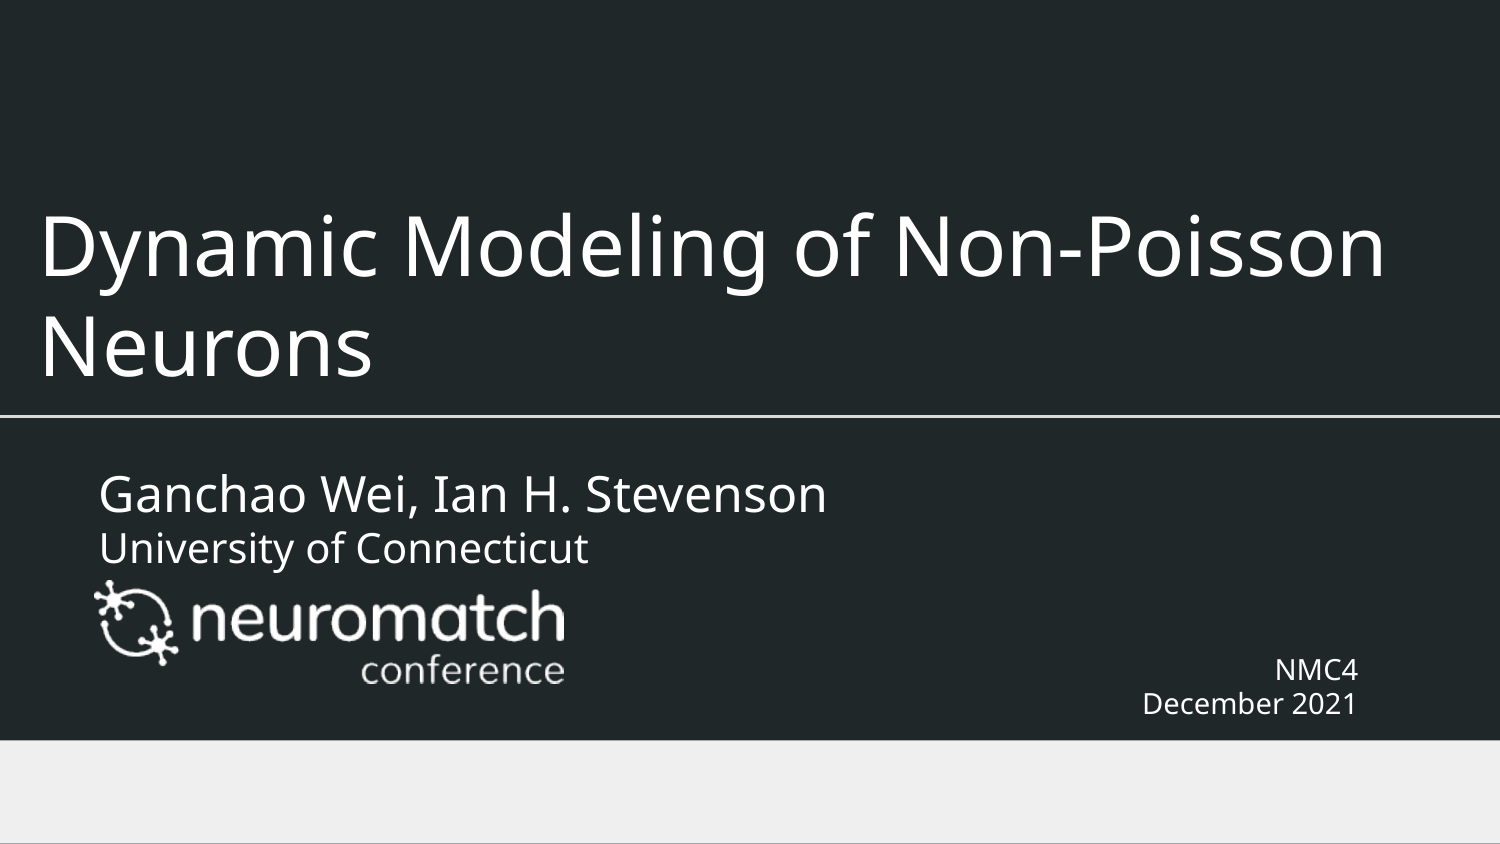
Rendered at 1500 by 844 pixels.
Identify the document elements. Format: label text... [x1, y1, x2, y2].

title Dynamic Modeling of Non-Poisson Neurons [23, 225, 1417, 408]
subtitle Ganchao Wei, Ian H. Stevenson University of Connecticut [83, 447, 1417, 551]
text_box NMC4 December 2021 [687, 635, 1374, 736]
picture [94, 580, 564, 684]
